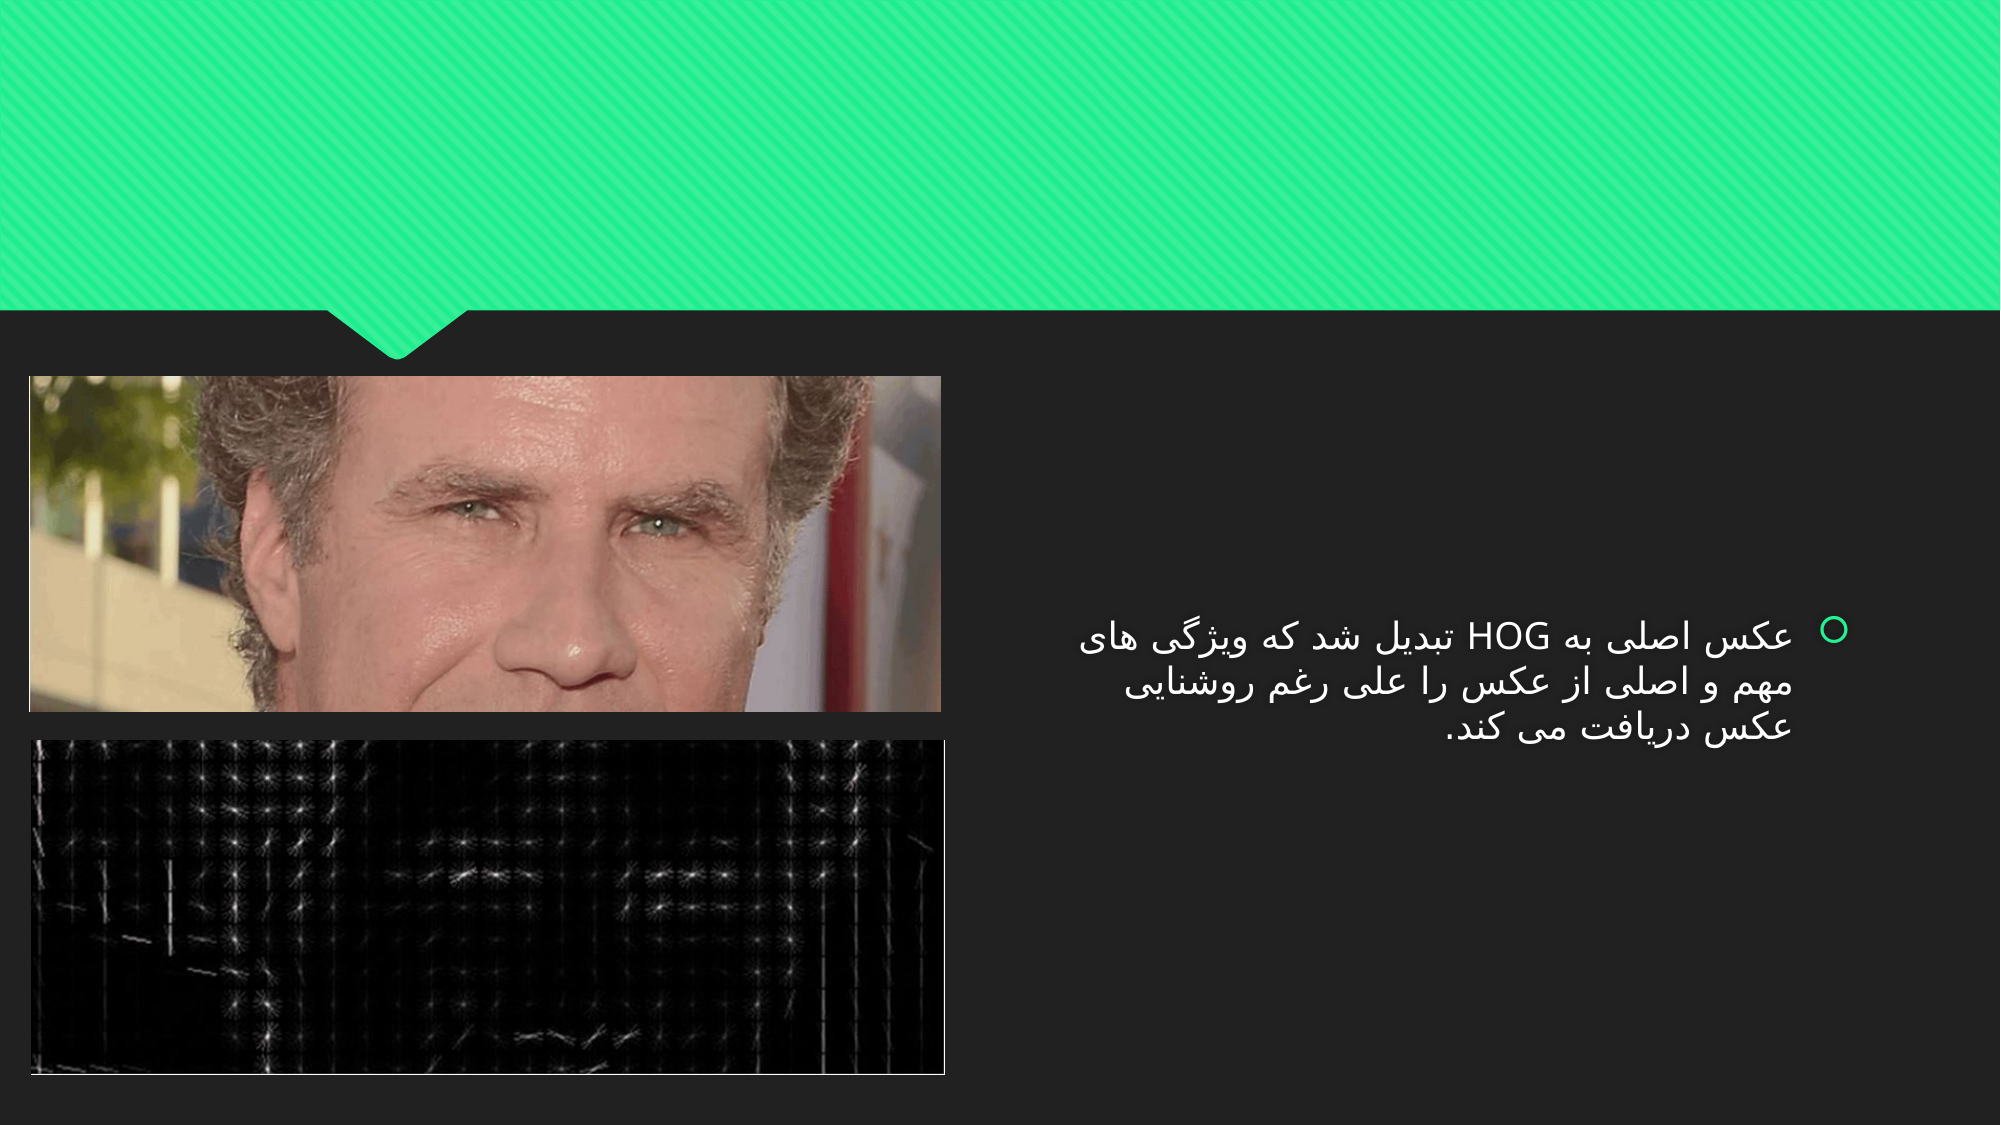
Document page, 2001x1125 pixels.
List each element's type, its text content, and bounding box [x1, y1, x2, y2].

picture [28, 376, 941, 713]
picture [31, 740, 945, 1076]
list عکس اصلی به HOG تبدیل شد که ویژگی های مهم و اصلی از عکس را علی رغم روشنایی عکس دریافت می کند. [1055, 413, 1866, 1011]
